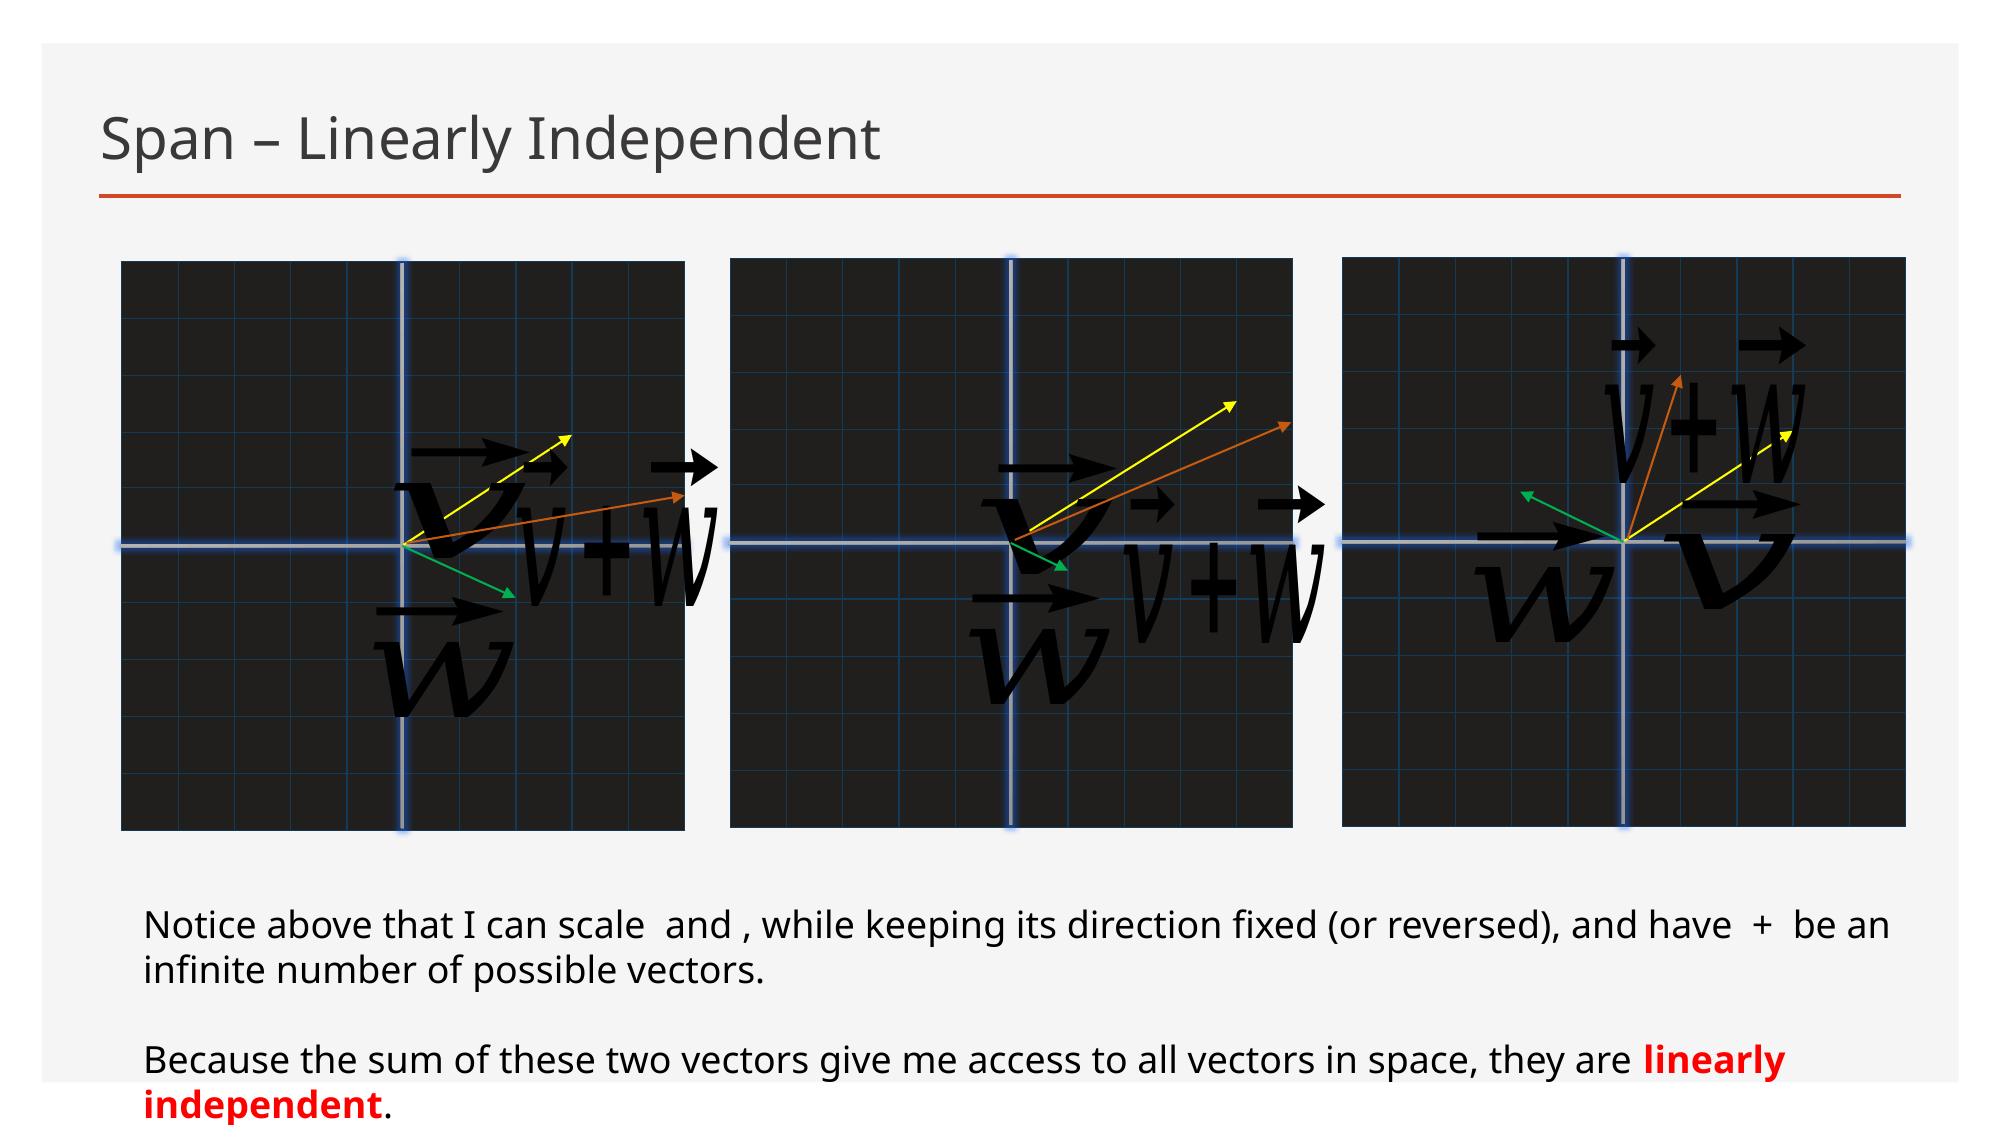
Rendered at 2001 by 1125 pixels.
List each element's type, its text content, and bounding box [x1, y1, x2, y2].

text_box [119, 261, 726, 831]
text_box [1341, 257, 1906, 827]
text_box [728, 258, 1332, 828]
title Span – Linearly Independent [85, 73, 1214, 179]
